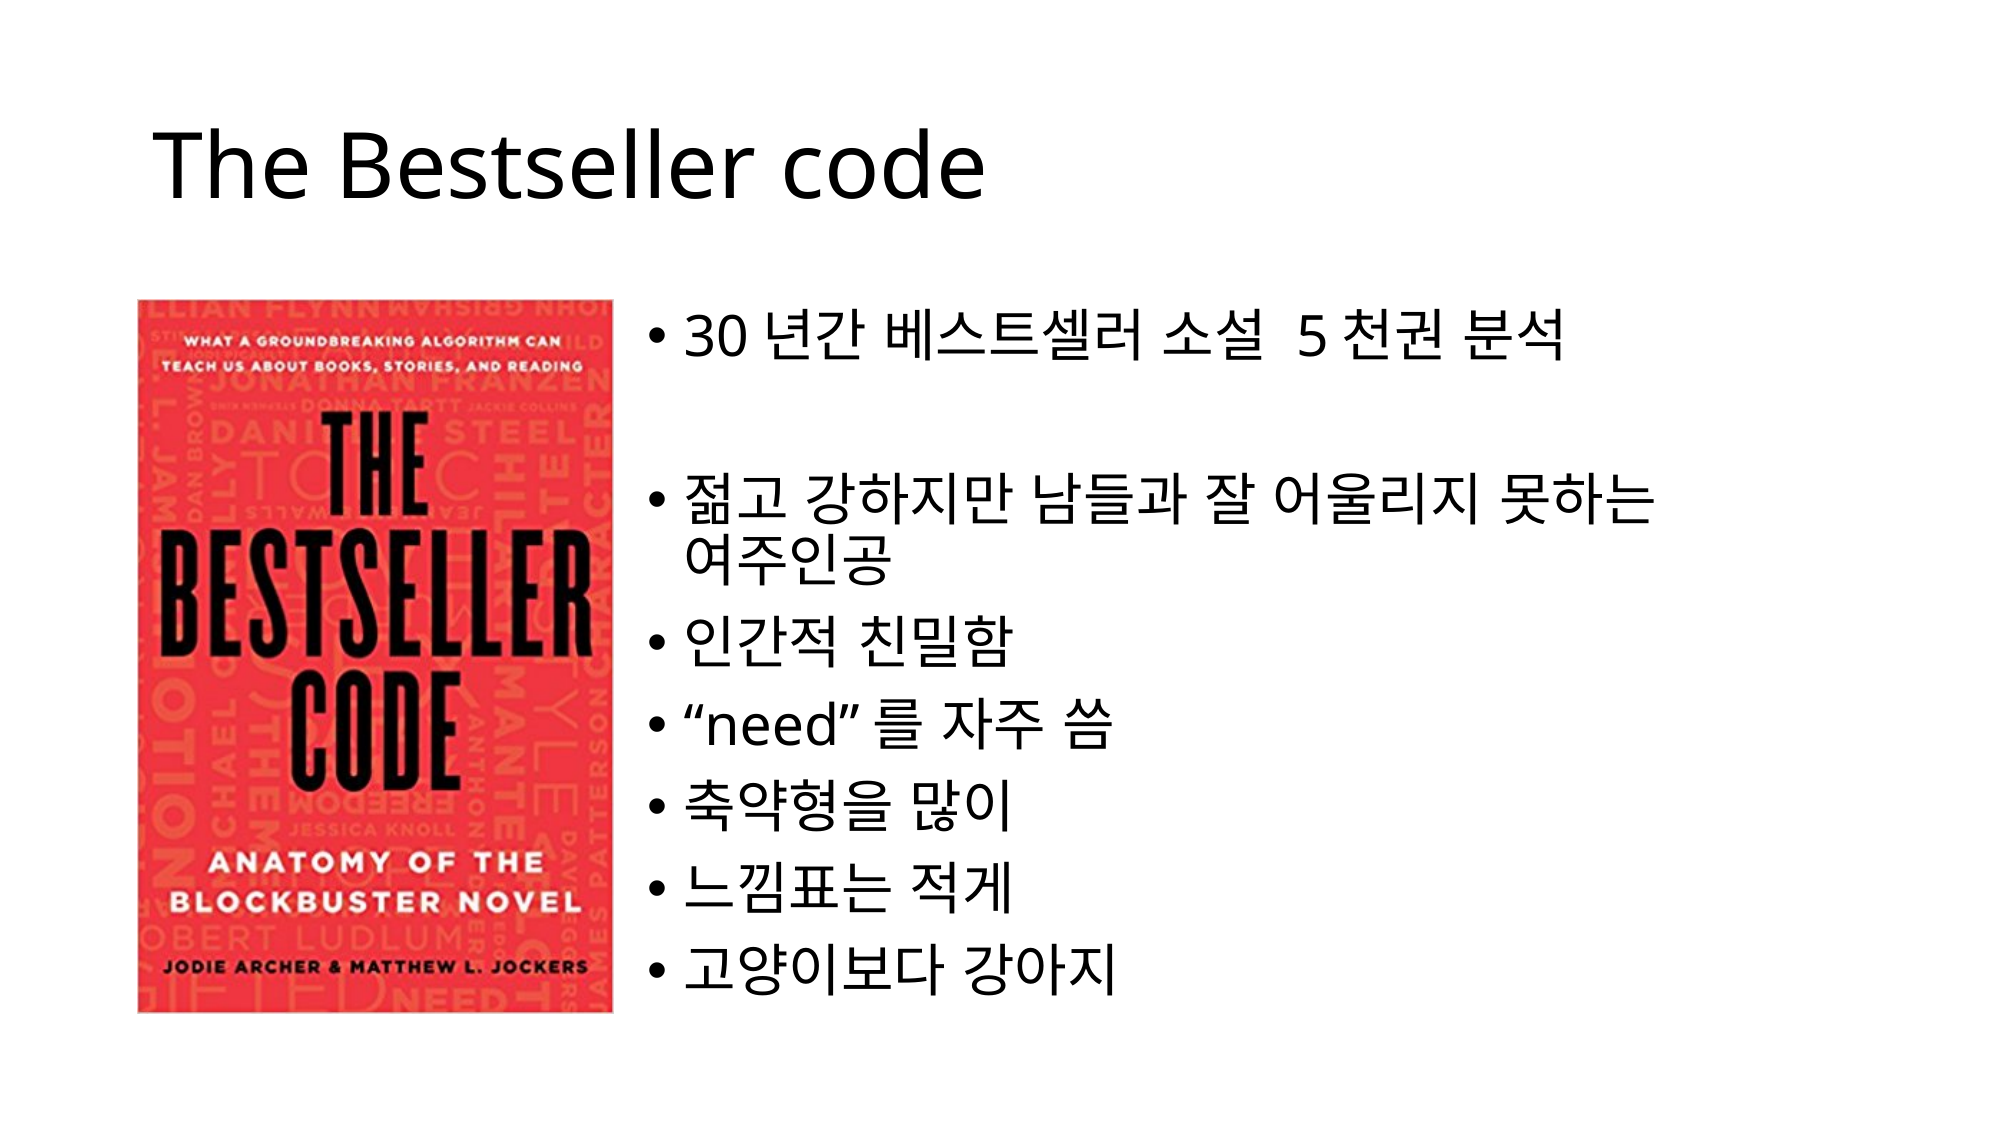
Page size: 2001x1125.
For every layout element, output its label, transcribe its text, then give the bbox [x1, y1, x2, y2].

title The Bestseller code [137, 59, 1863, 278]
picture [137, 299, 614, 1014]
list 30년간 베스트셀러 소설 5천권 분석 젊고 강하지만 남들과 잘 어울리지 못하는 여주인공 인간적 친밀함 “need”를 자주 씀 축약형을 많이 느낌표는 적게 고양이보다 강아지 [632, 299, 1863, 1014]
